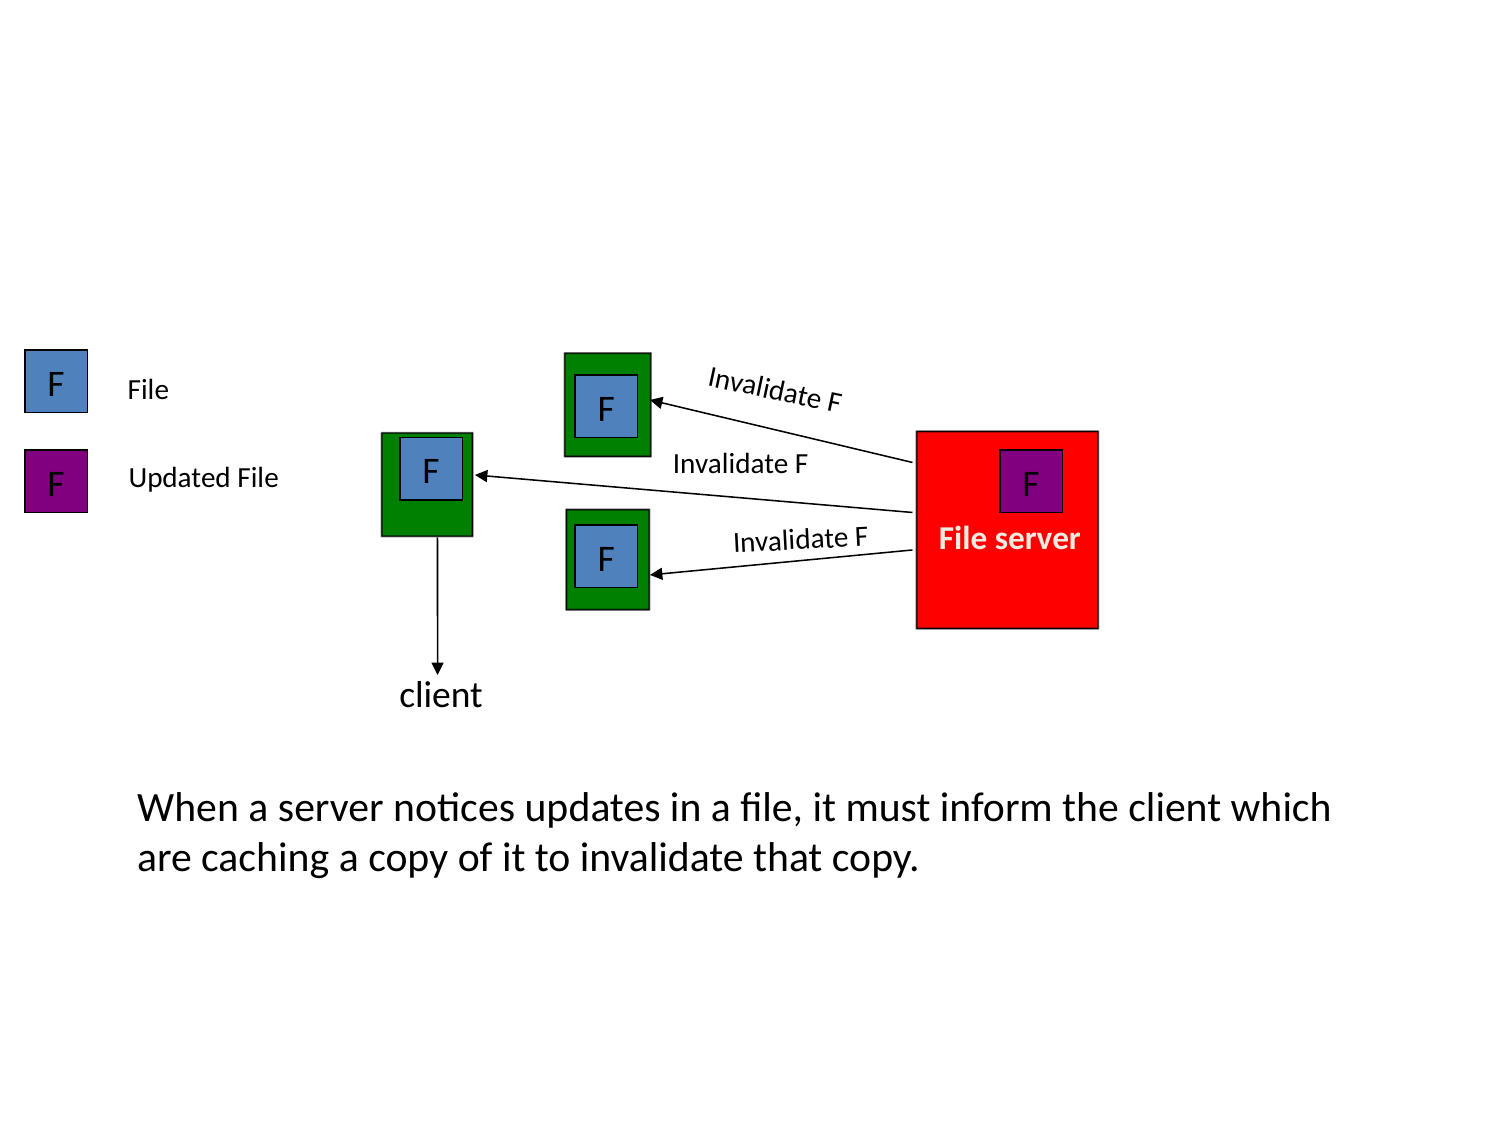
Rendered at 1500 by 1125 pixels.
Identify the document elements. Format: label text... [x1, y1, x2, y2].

text_box File [112, 363, 191, 414]
text_box client [384, 662, 498, 723]
picture [349, 337, 1107, 640]
text_box Updated File [113, 451, 294, 501]
text_box When a server notices updates in a file, it must inform the client which are caching a copy of it to invalidate that copy. [122, 772, 1358, 888]
text_box F [24, 349, 88, 413]
text_box F [24, 449, 88, 513]
